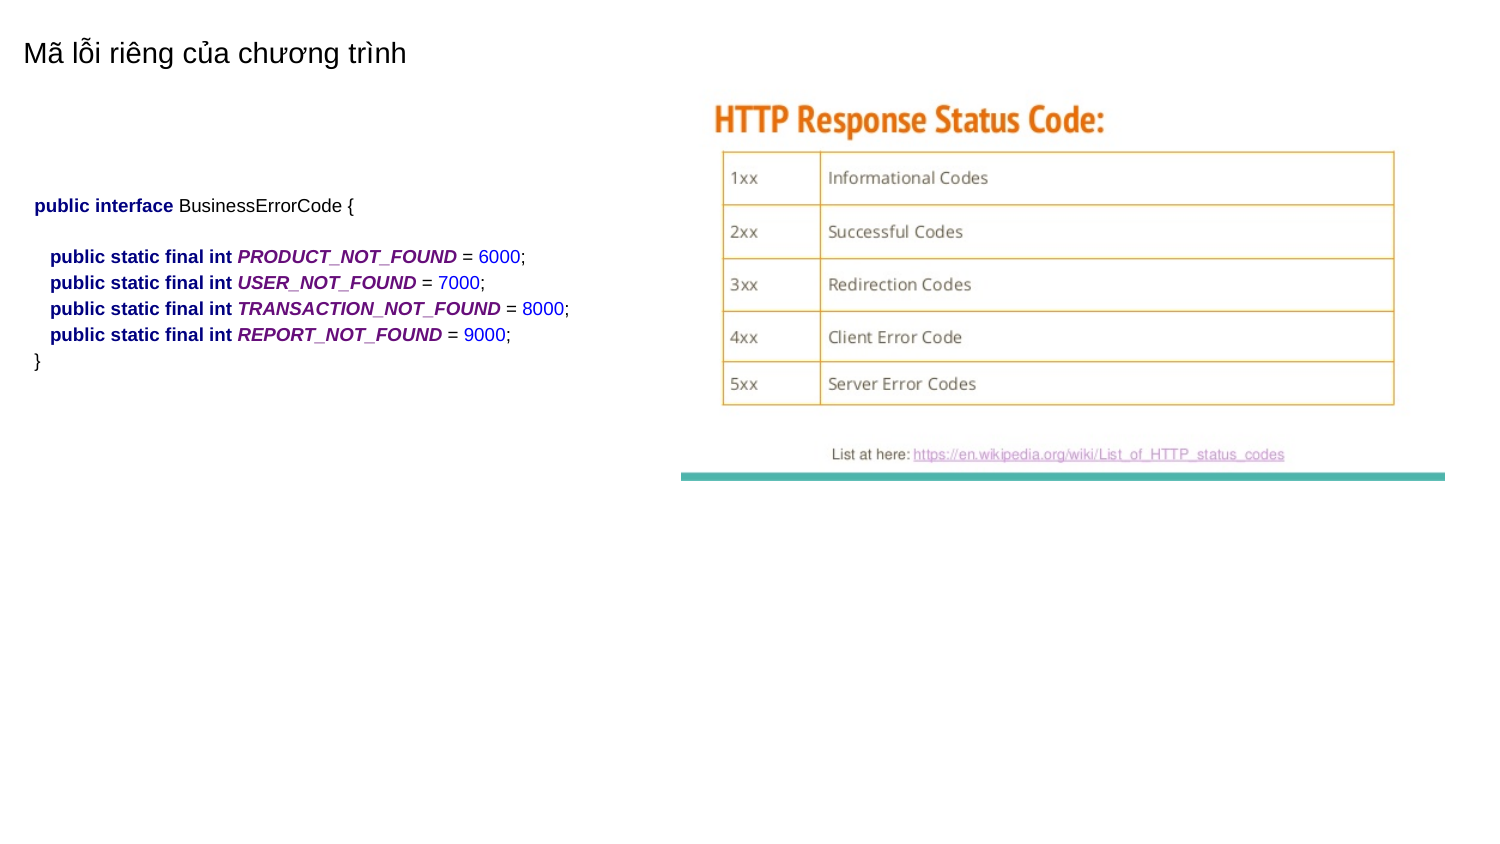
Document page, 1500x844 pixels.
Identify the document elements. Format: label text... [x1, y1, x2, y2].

text_box public interface BusinessErrorCode { public static final int PRODUCT_NOT_FOUND = 6000; public static final int USER_NOT_FOUND = 7000; public static final int TRANSACTION_NOT_FOUND = 8000; public static final int REPORT_NOT_FOUND = 9000; } [19, 174, 668, 454]
picture [681, 51, 1445, 482]
text_box Mã lỗi riêng của chương trình [8, 19, 998, 98]
